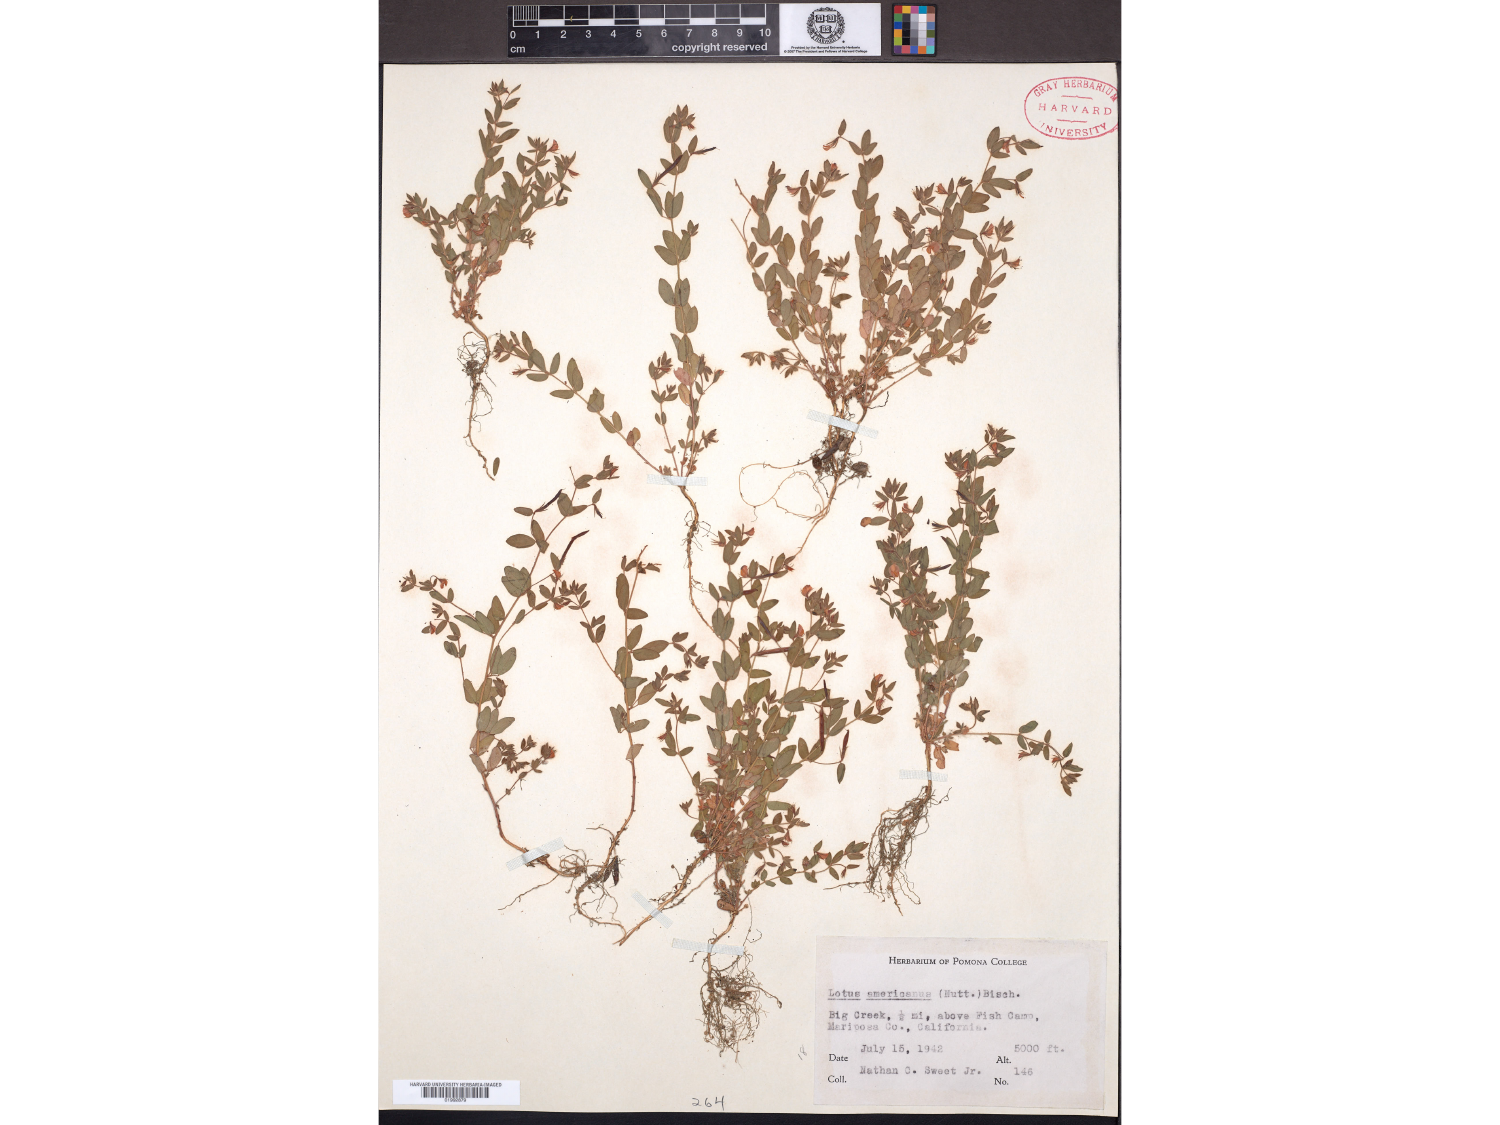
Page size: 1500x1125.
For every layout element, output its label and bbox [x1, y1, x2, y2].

picture [378, 0, 1122, 1125]
